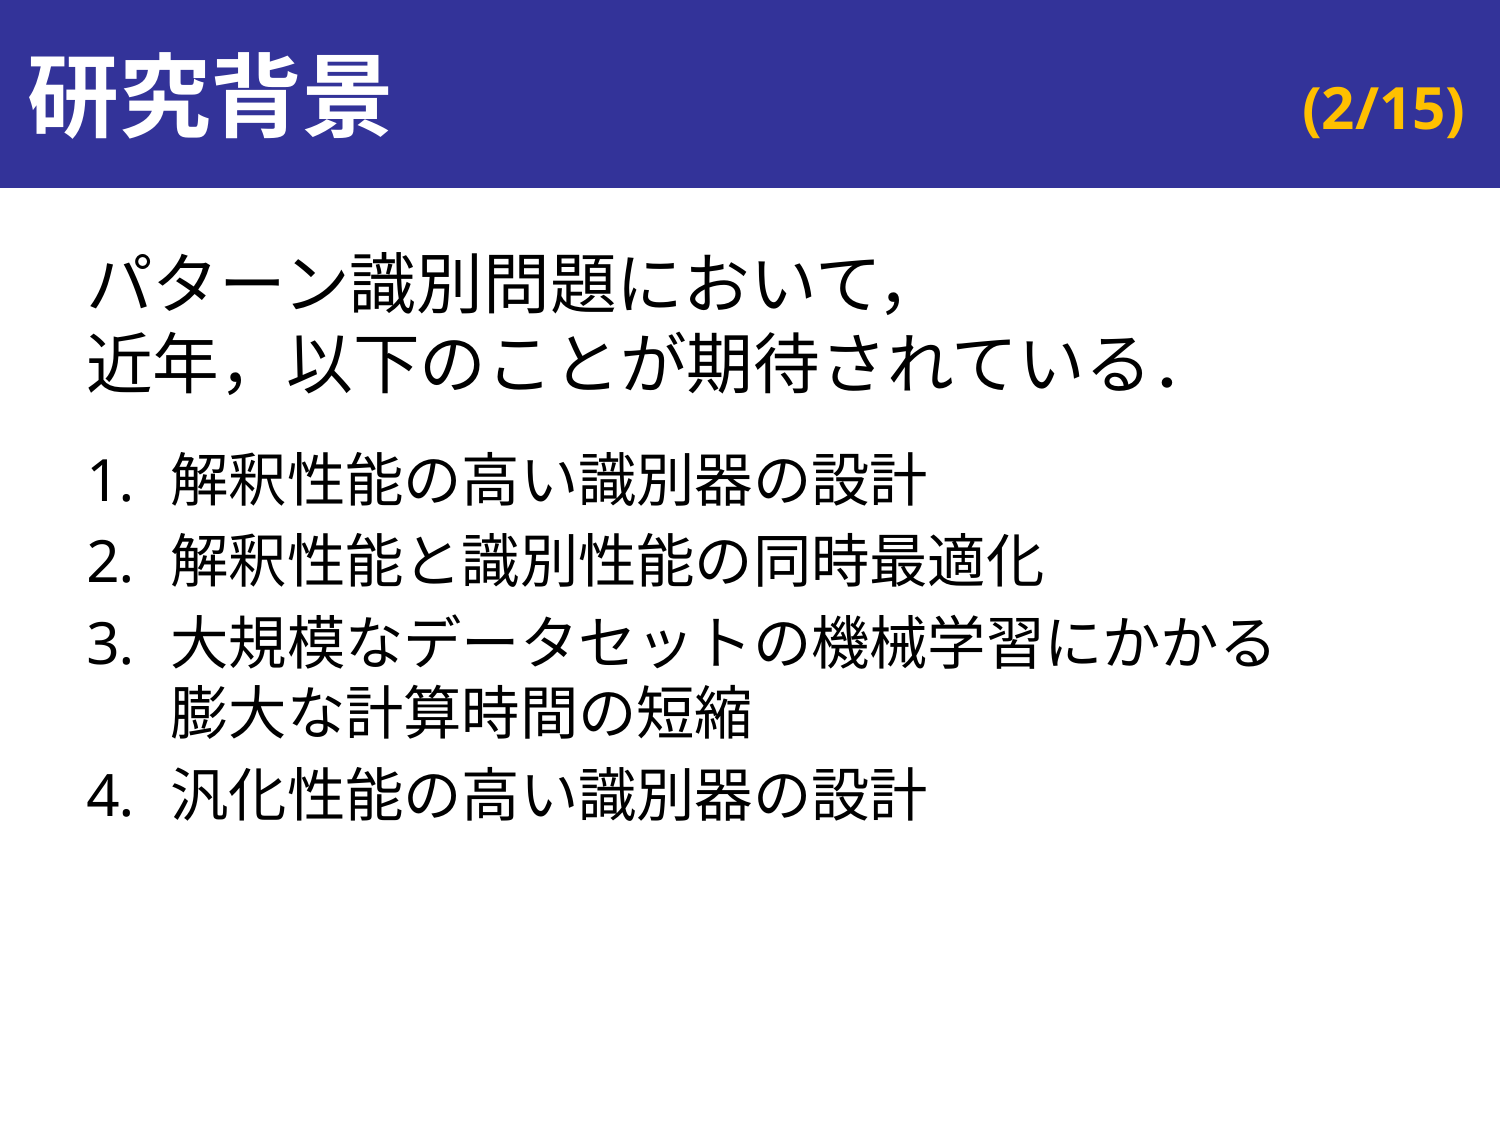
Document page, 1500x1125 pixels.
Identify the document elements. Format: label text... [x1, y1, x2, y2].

text_box パターン識別問題において， 近年，以下のことが期待されている． 解釈性能の高い識別器の設計 解釈性能と識別性能の同時最適化 大規模なデータセットの機械学習にかかる 膨大な計算時間の短縮 汎化性能の高い識別器の設計 [71, 234, 1438, 925]
title 研究背景 [12, 0, 1500, 188]
